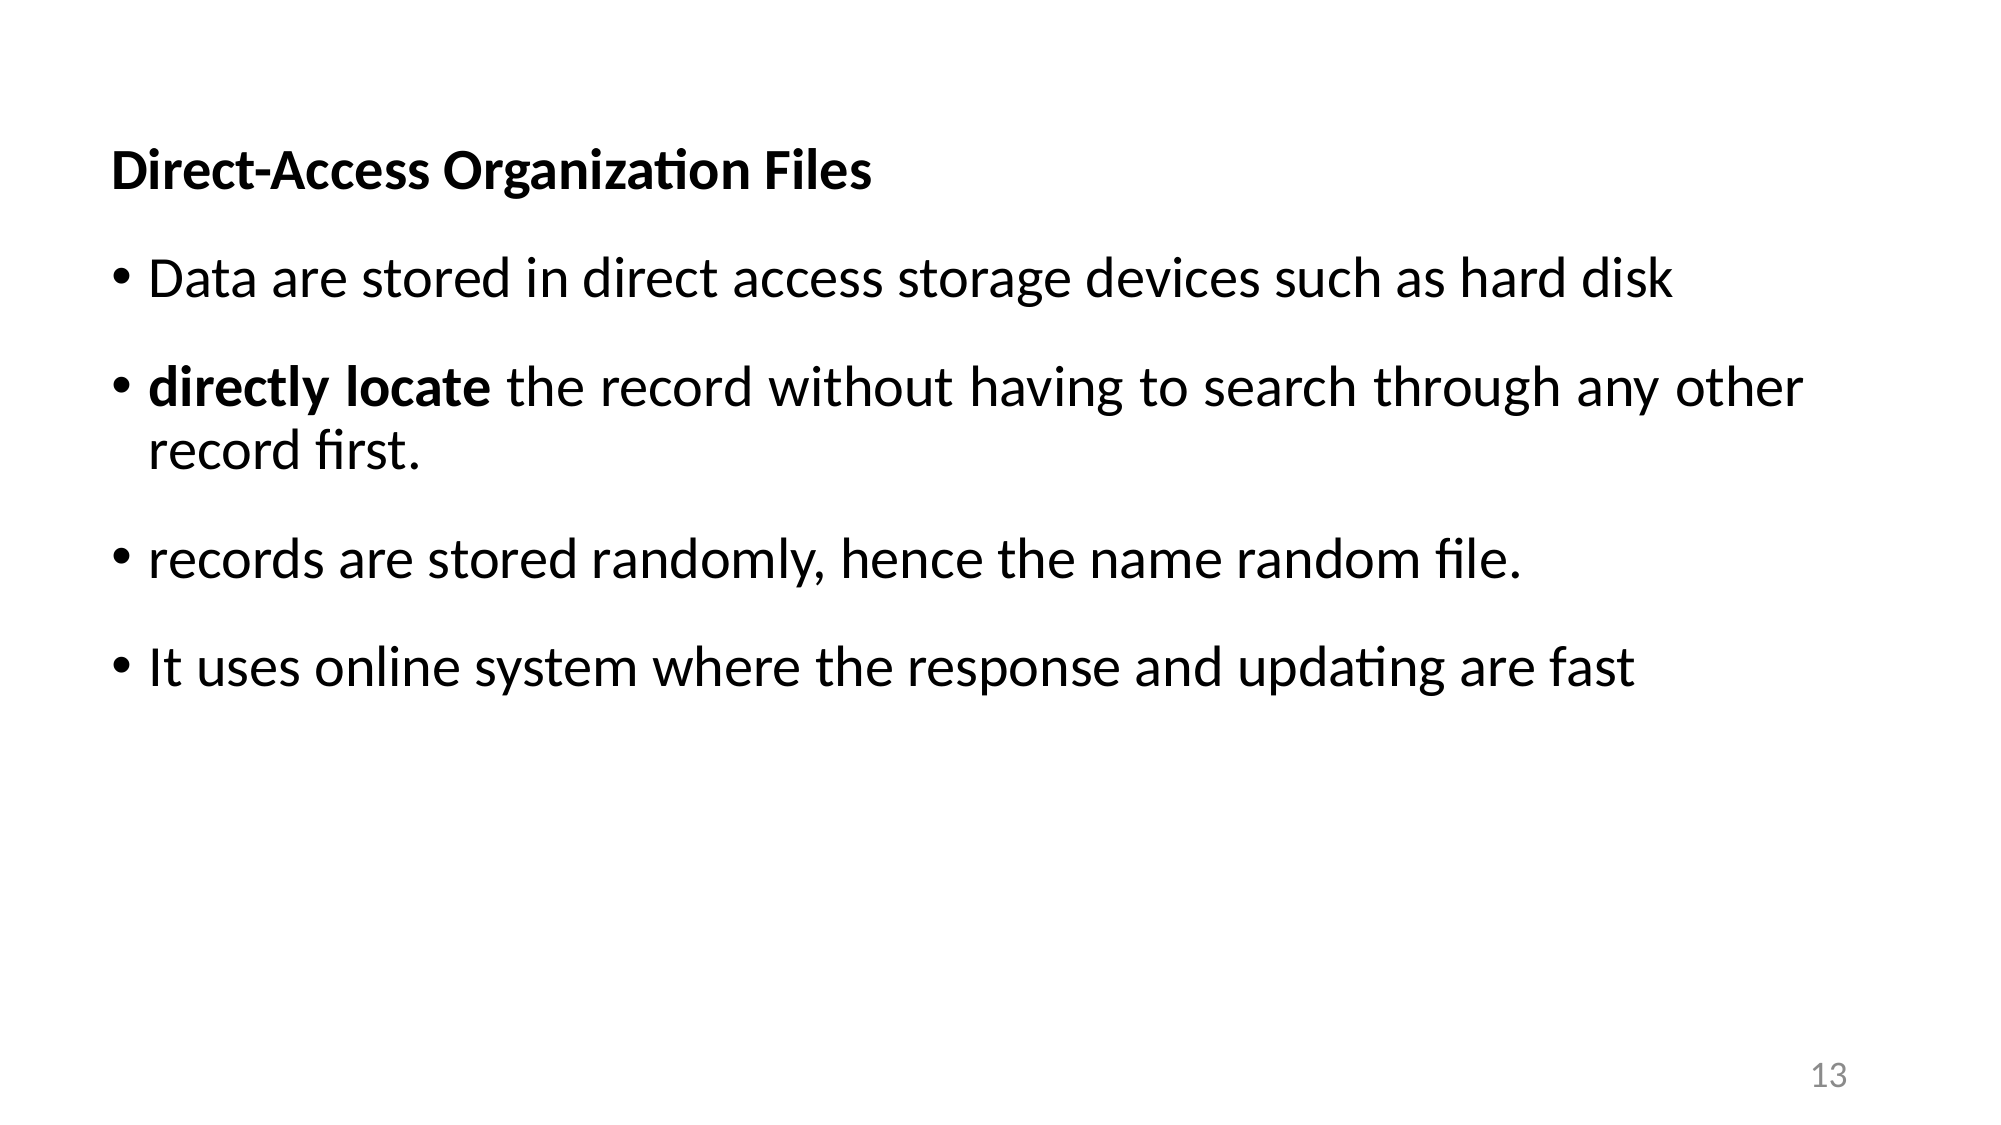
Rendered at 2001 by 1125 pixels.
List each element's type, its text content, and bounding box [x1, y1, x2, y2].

slide_number 13 [1412, 1042, 1863, 1103]
list Direct-Access Organization Files Data are stored in direct access storage devices such as hard disk directly locate the record without having to search through any other record first. records are stored randomly, hence the name random file. It uses online system where the response and updating are fast [95, 131, 1822, 1060]
